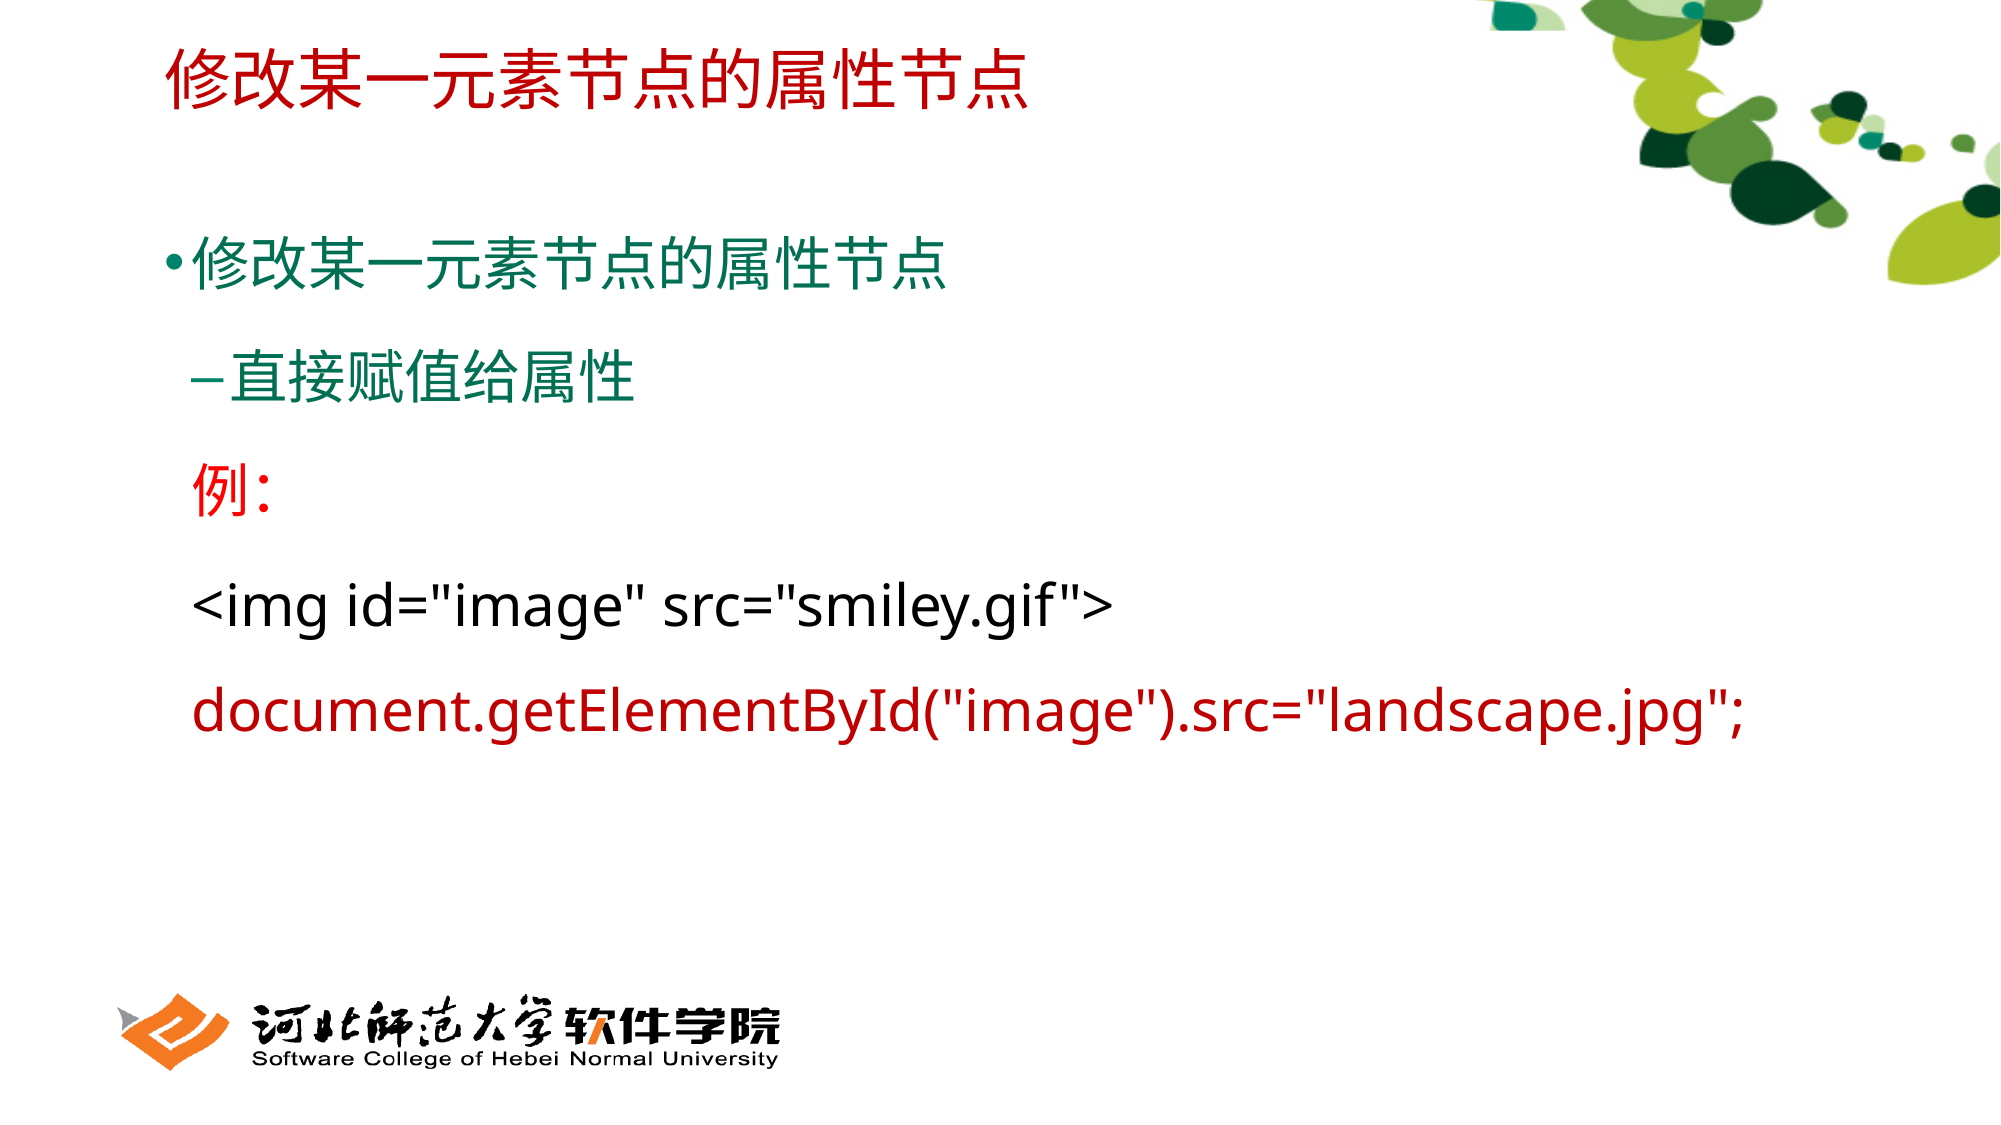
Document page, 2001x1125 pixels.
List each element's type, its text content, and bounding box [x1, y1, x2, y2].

list 修改某一元素节点的属性节点 [149, 30, 1579, 184]
picture [0, 0, 2001, 1125]
list 修改某一元素节点的属性节点 直接赋值给属性 例： <img id="image" src="smiley.gif"> document.getElementById("image").src="landscape.jpg"; [149, 184, 1828, 811]
